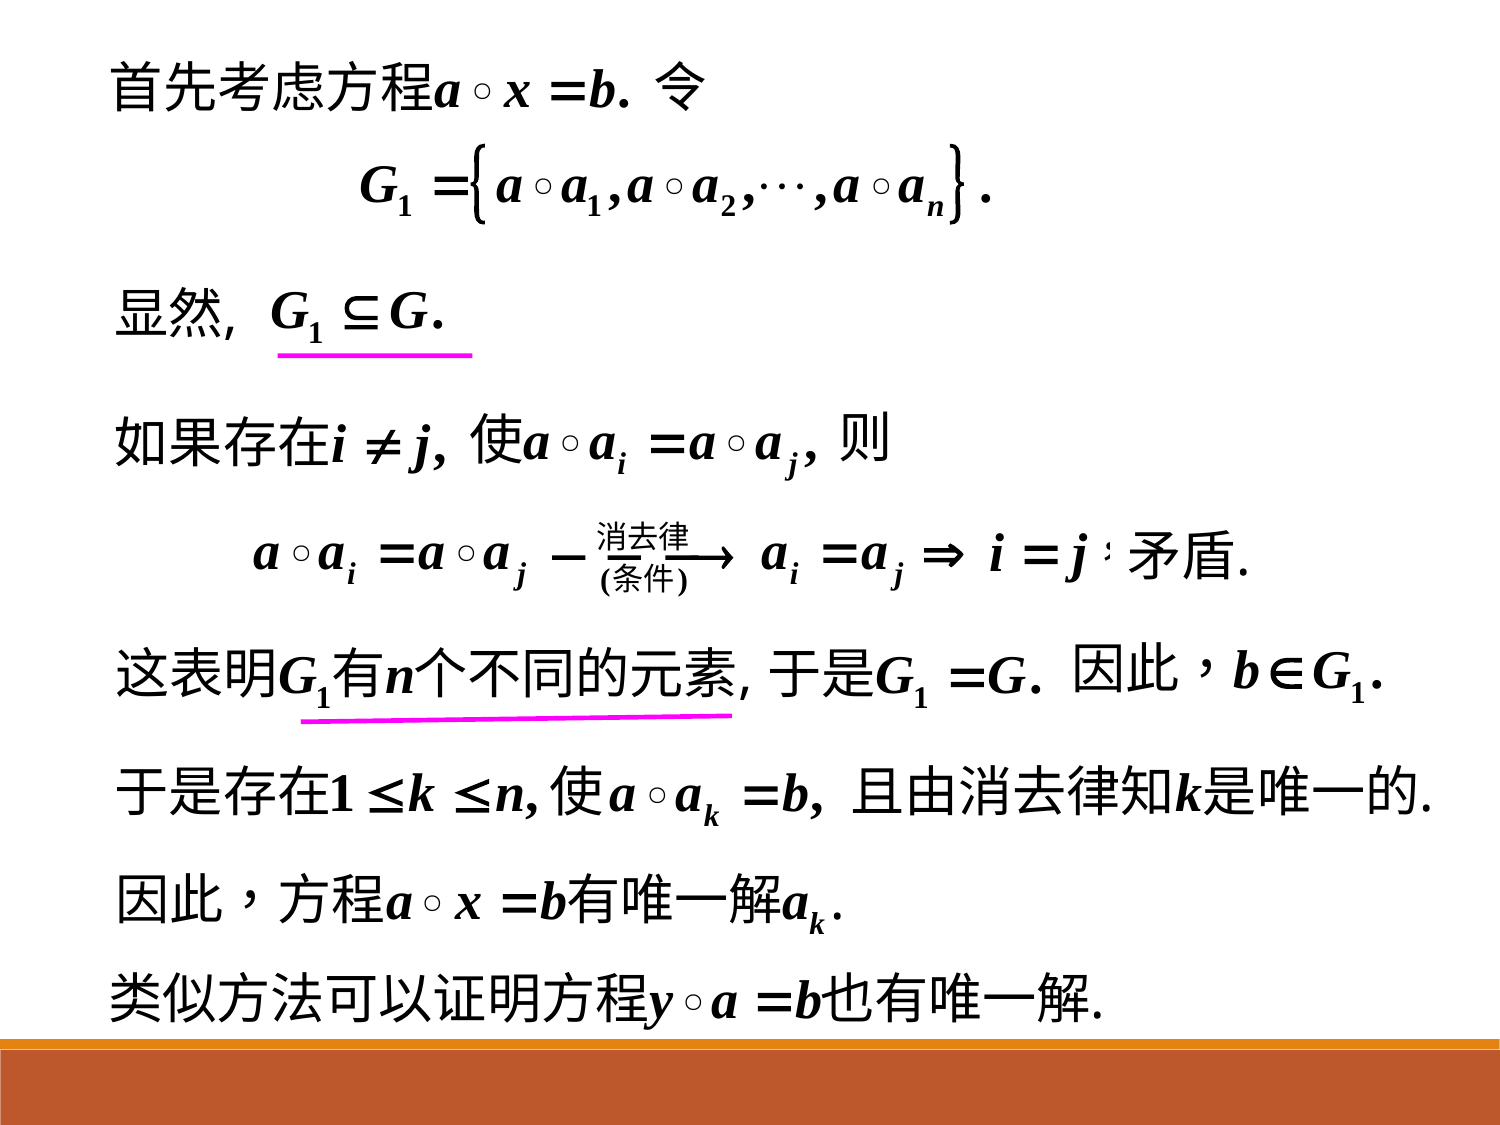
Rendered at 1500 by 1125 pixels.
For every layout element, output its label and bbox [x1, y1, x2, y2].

text_box [264, 273, 455, 357]
text_box [353, 142, 1000, 235]
text_box [100, 963, 1113, 1042]
text_box [646, 52, 716, 126]
text_box [108, 638, 760, 722]
text_box [108, 756, 833, 840]
text_box [753, 514, 918, 603]
text_box [471, 404, 829, 493]
text_box [914, 520, 1110, 595]
text_box [844, 756, 1441, 831]
text_box [1068, 633, 1395, 717]
text_box [1121, 520, 1258, 595]
text_box [108, 278, 246, 352]
text_box [245, 514, 536, 603]
text_box [102, 52, 638, 126]
text_box [535, 509, 753, 611]
text_box [761, 638, 1052, 722]
text_box [108, 407, 471, 487]
text_box [832, 402, 902, 477]
text_box [111, 864, 854, 948]
